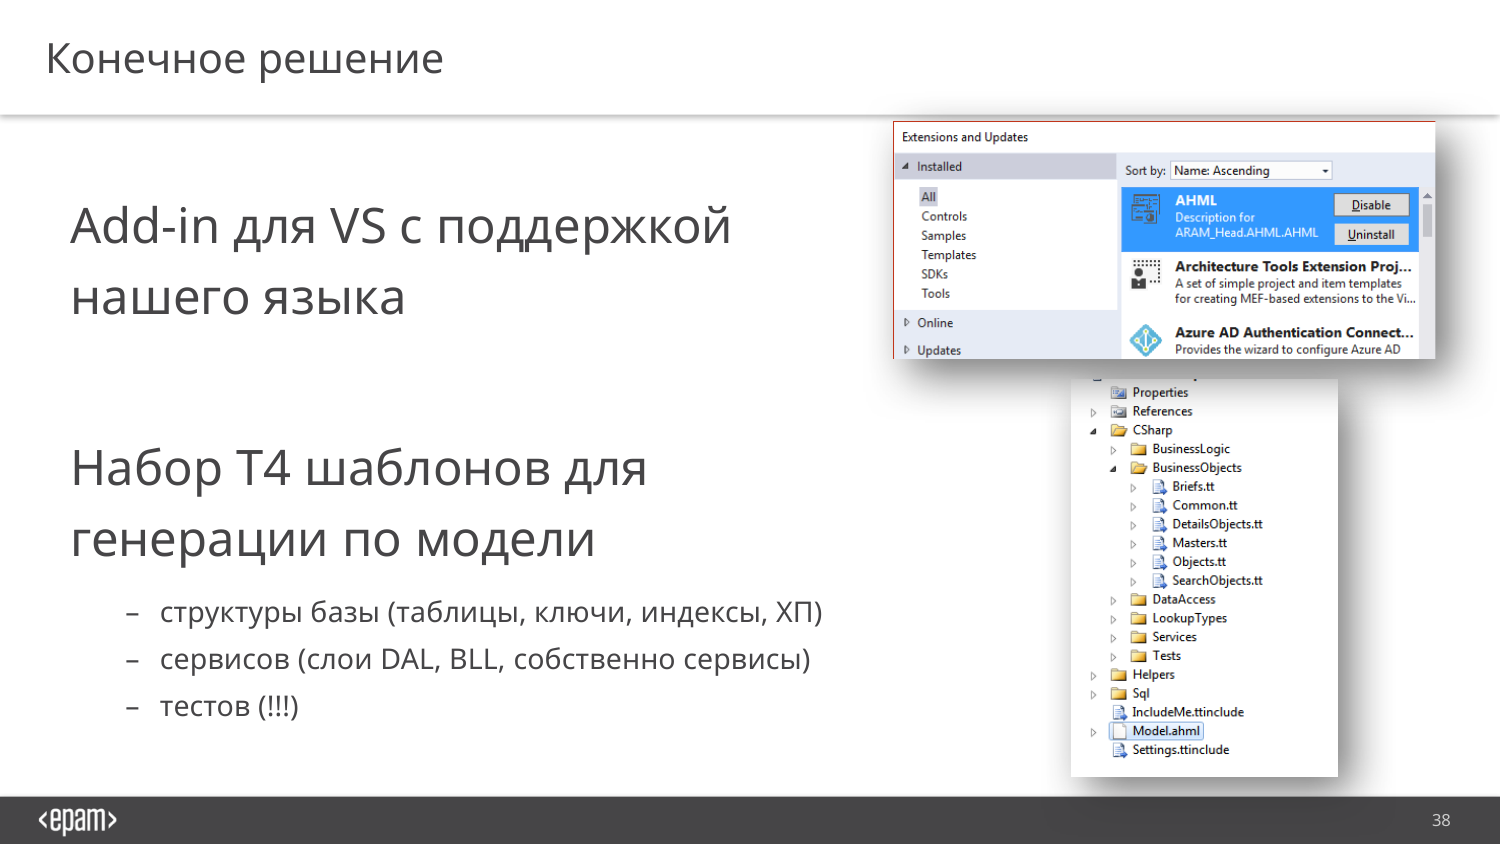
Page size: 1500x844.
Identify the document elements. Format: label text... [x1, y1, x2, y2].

list Конечное решение [0, 0, 1500, 115]
picture [1071, 379, 1338, 777]
picture [38, 808, 117, 837]
picture [892, 121, 1436, 359]
list Add-in для VS с поддержкой нашего языка Набор T4 шаблонов для генерации по модели структуры базы (таблицы, ключи, индексы, ХП) сервисов (слои DAL, BLL, собственно сервисы) тестов (!!!) [59, 177, 906, 733]
